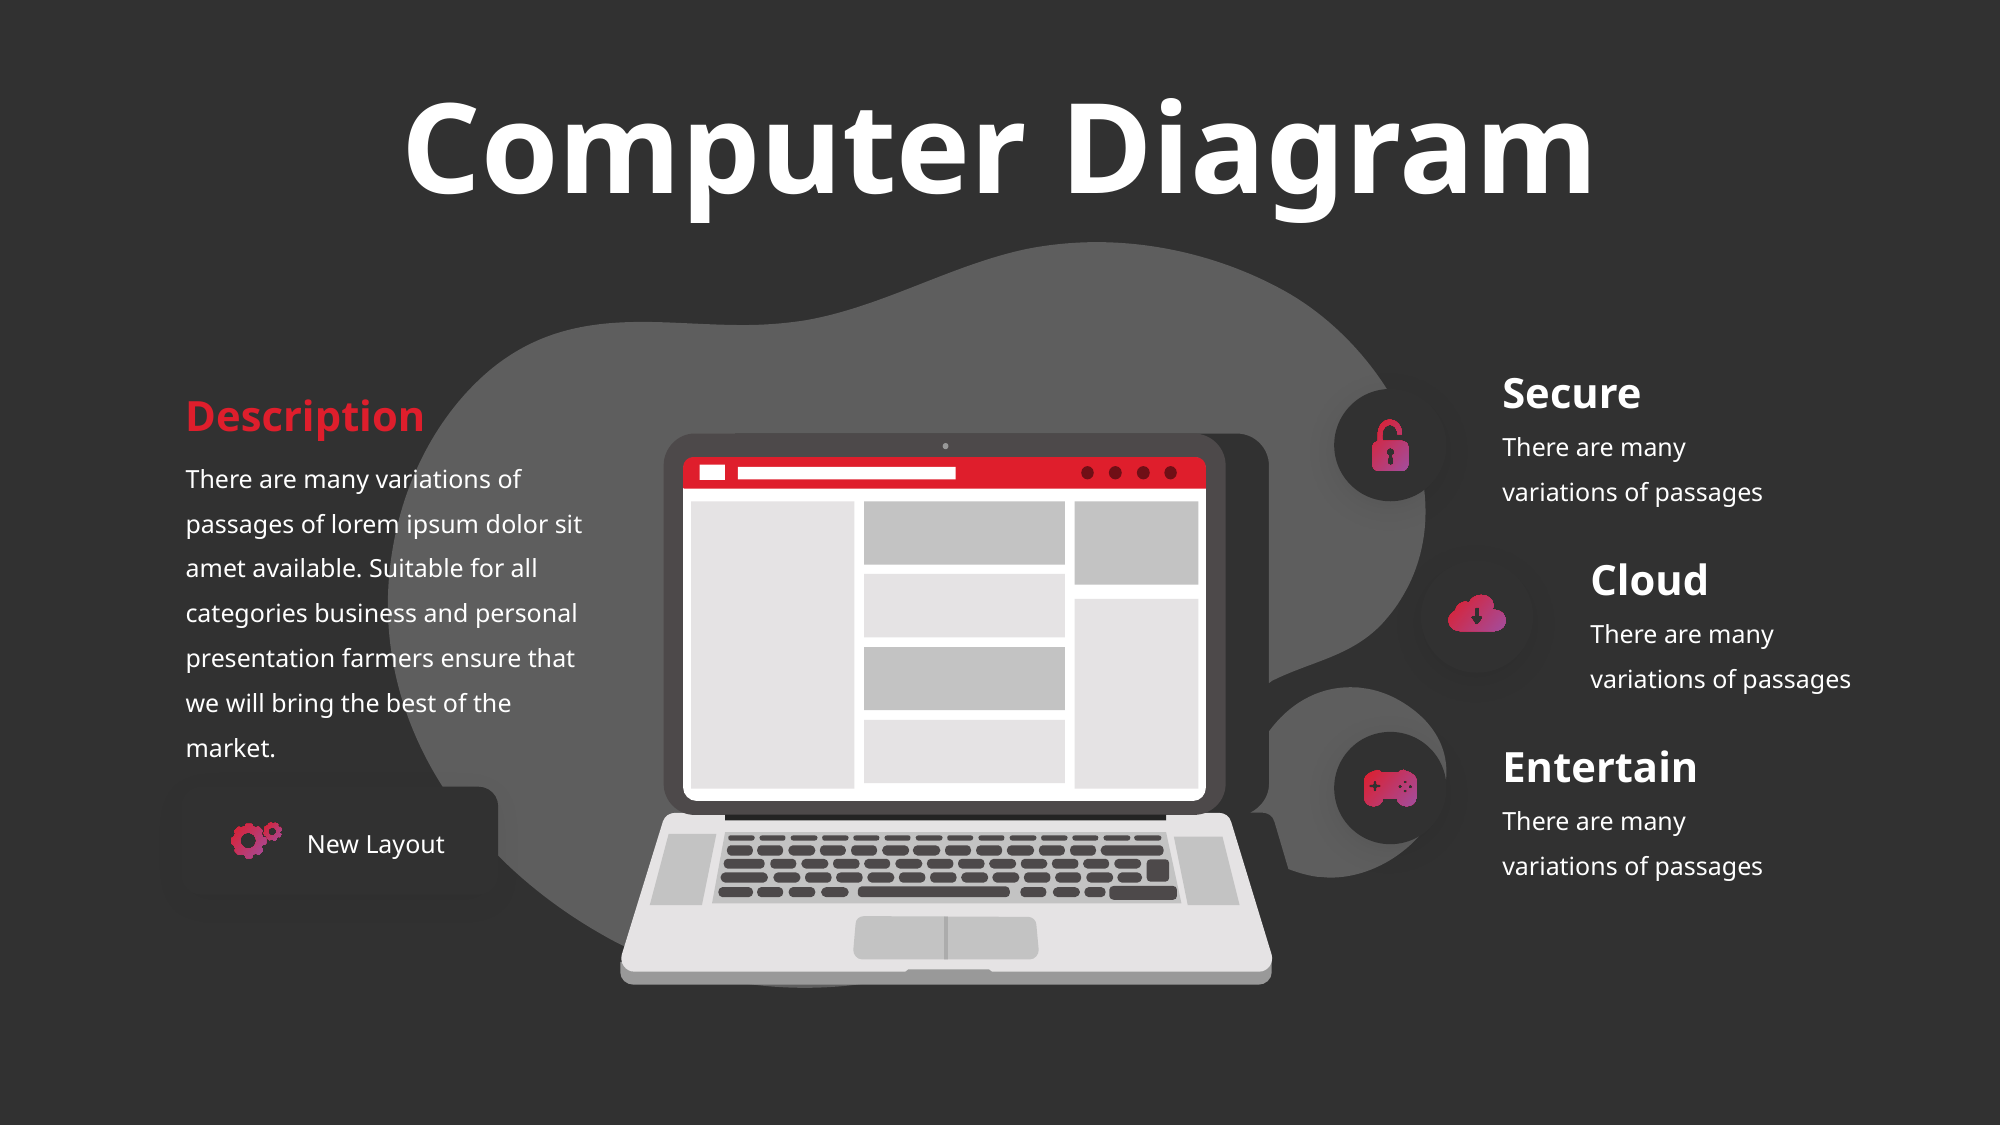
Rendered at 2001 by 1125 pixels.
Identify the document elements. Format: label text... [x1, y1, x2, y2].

text_box New Layout [292, 806, 471, 866]
text_box [1372, 419, 1409, 471]
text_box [231, 822, 282, 858]
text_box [619, 433, 1274, 985]
text_box [1333, 387, 1448, 503]
text_box There are many variations of passages [1575, 596, 1870, 701]
text_box [1274, 687, 1447, 878]
text_box There are many variations of passages [1487, 409, 1805, 514]
text_box [432, 242, 1426, 944]
text_box There are many variations of passages of lorem ipsum dolor sit amet available. Suitable for all categories business and personal presentation farmers ensure that we will bring the best of the market. [170, 440, 605, 770]
text_box Cloud [1575, 546, 1776, 639]
text_box [1364, 769, 1417, 807]
text_box Description [170, 382, 468, 448]
text_box Entertain [1487, 733, 1736, 826]
text_box [1419, 559, 1535, 674]
list Computer Diagram [333, 65, 1667, 243]
text_box There are many variations of passages [1487, 783, 1805, 888]
text_box Secure [1487, 359, 1736, 451]
text_box [1448, 594, 1506, 632]
text_box [180, 785, 500, 896]
text_box [1333, 730, 1448, 846]
